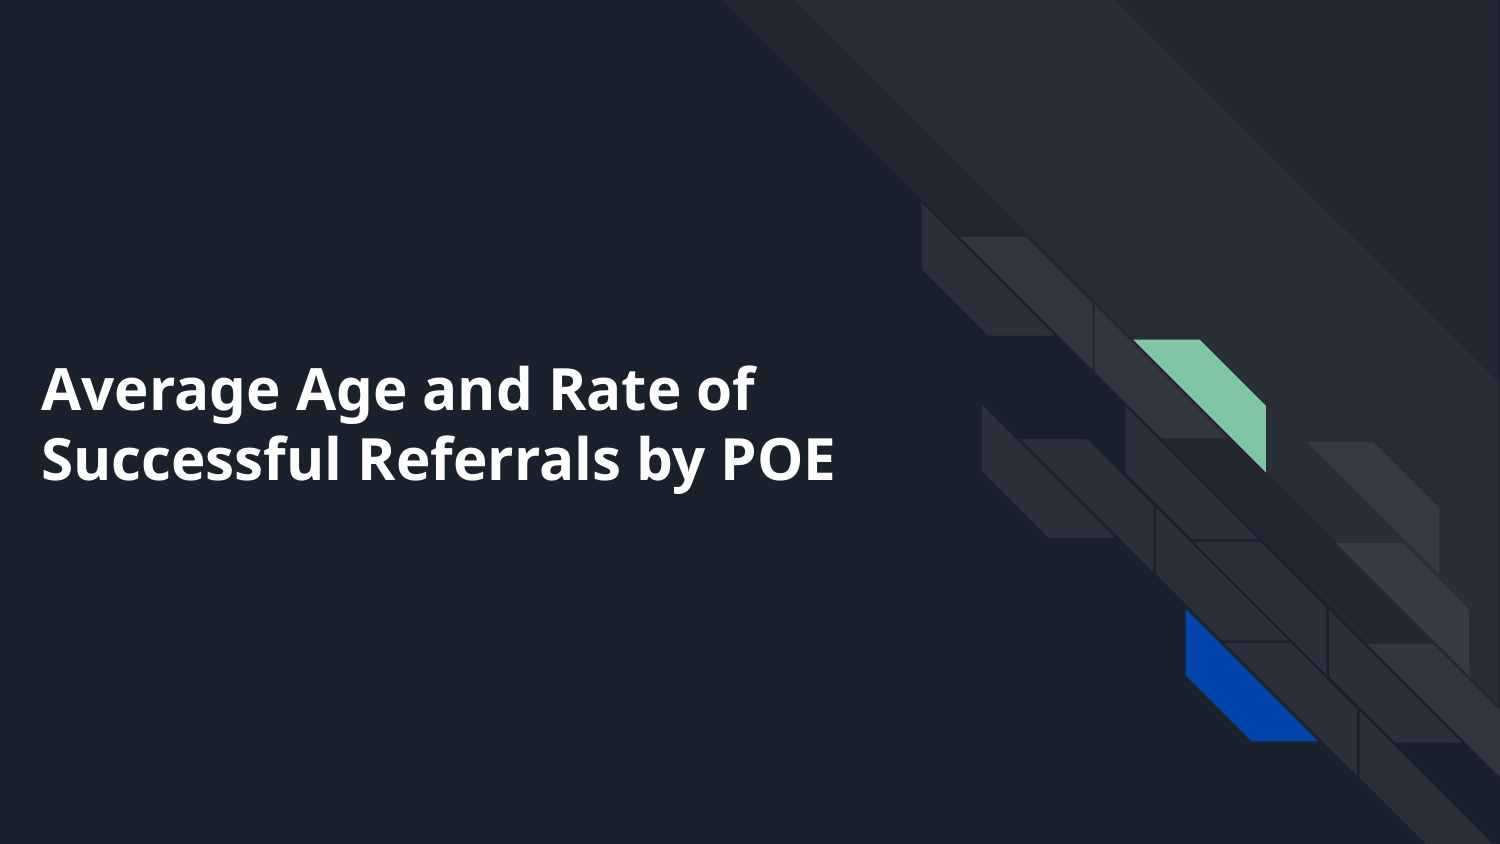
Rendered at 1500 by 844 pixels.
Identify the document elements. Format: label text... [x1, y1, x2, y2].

title Average Age and Rate of Successful Referrals by POE [26, 133, 864, 711]
